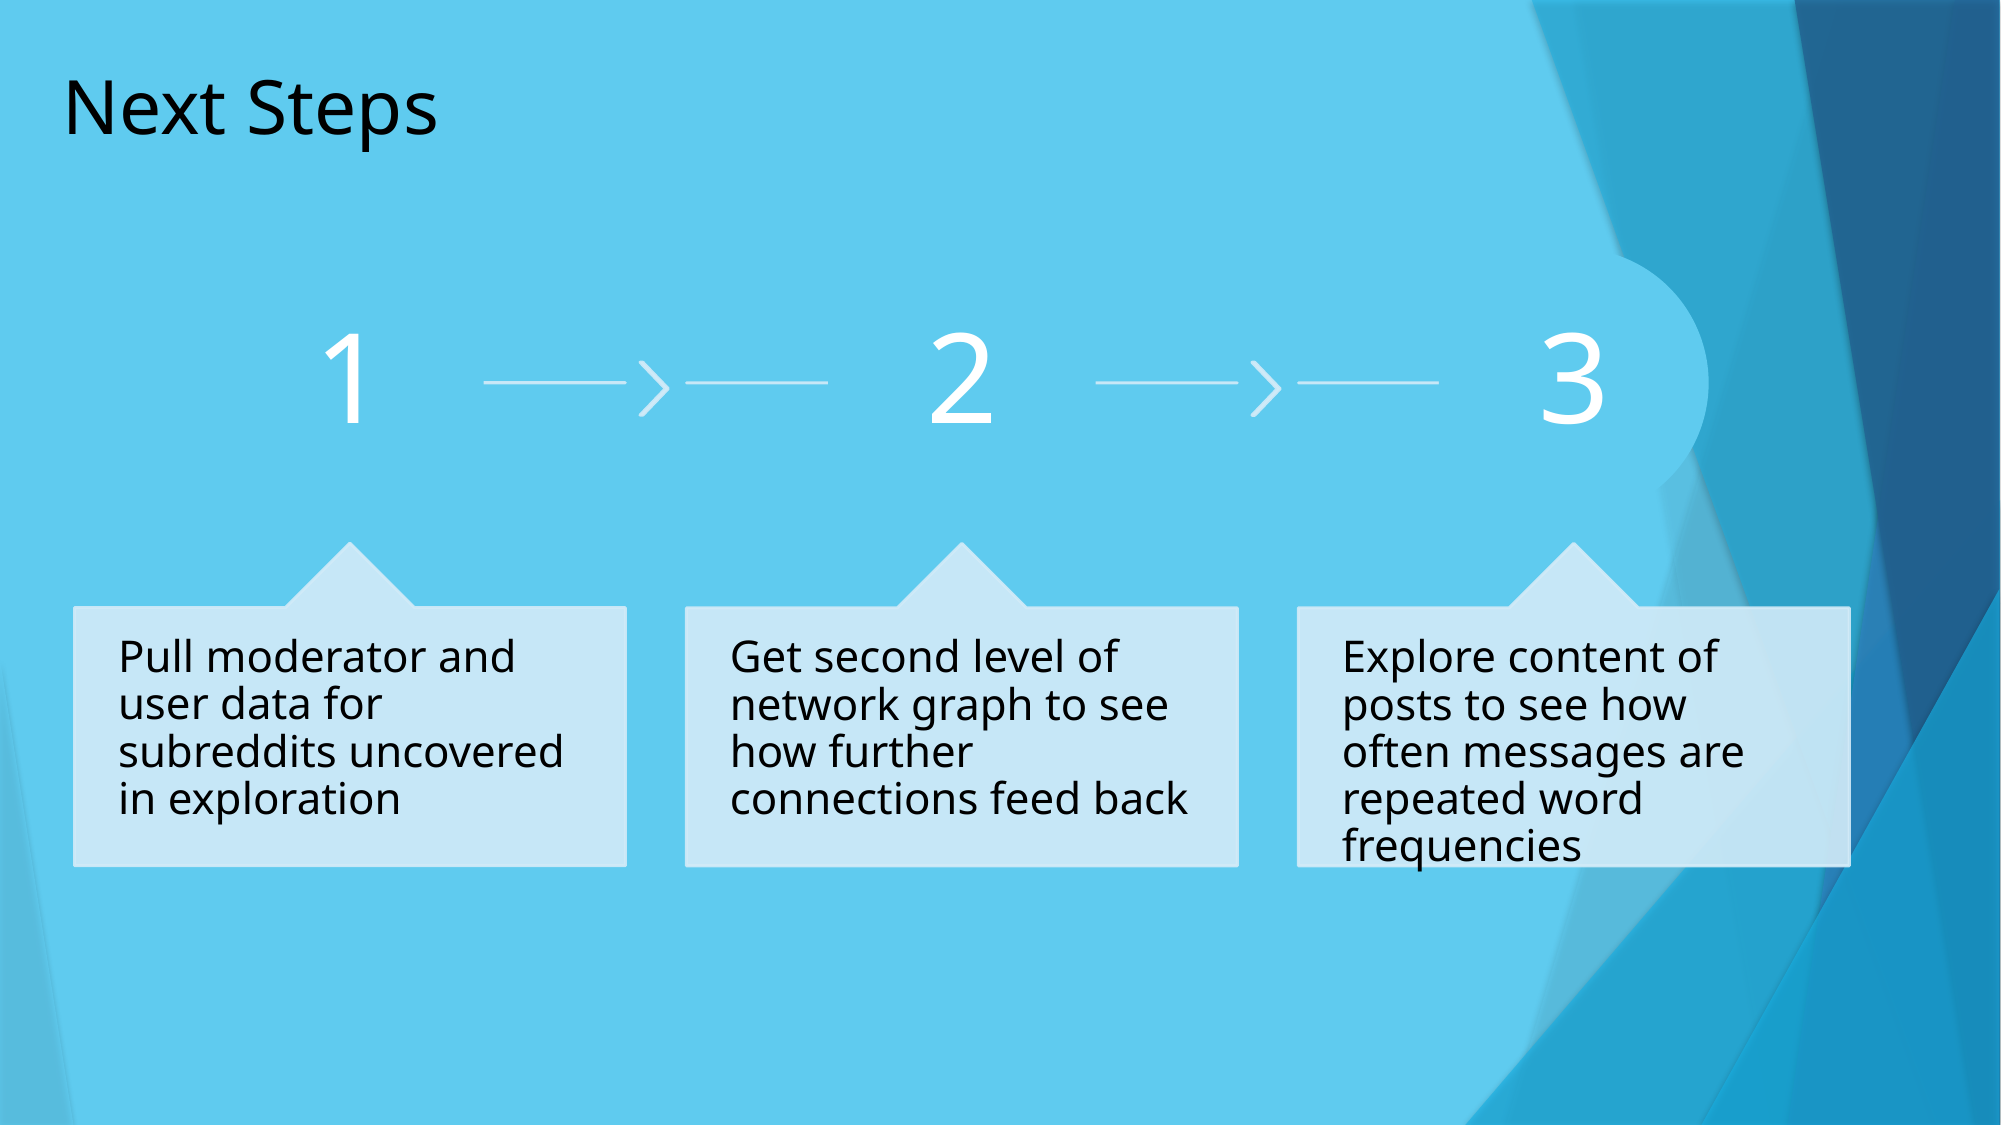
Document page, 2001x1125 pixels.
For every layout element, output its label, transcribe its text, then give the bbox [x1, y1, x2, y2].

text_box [73, 190, 1912, 926]
title Next Steps [47, 18, 511, 191]
